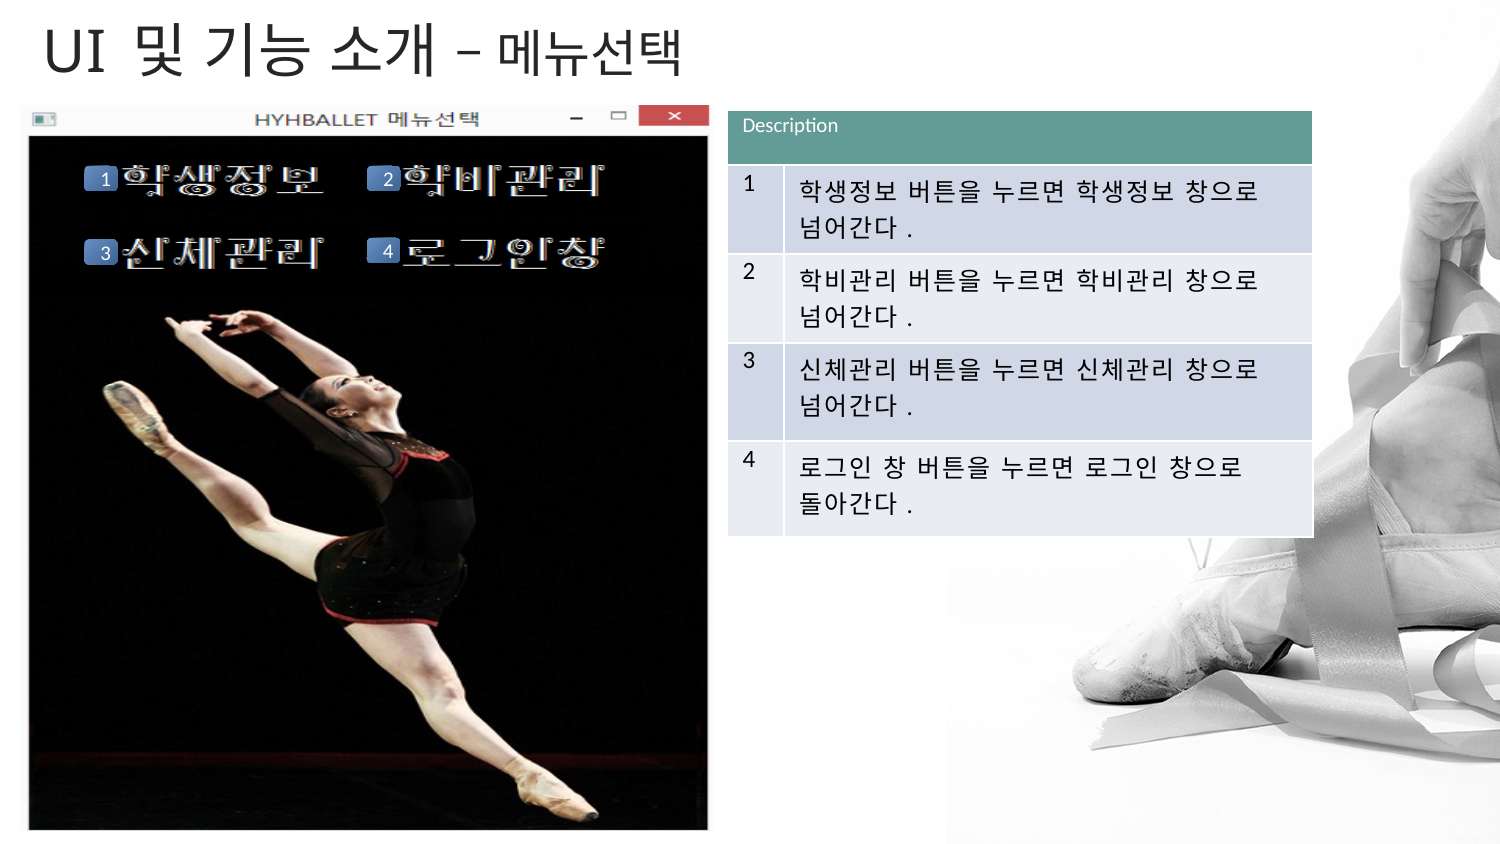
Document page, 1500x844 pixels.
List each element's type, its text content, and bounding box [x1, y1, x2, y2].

table_cell 학비관리 버튼을 누르면 학비관리 창으로 넘어간다. [785, 255, 1312, 342]
picture [0, 0, 1500, 844]
table_cell 4 [728, 442, 783, 536]
table_cell 1 [728, 166, 783, 253]
table_cell 신체관리 버튼을 누르면 신체관리 창으로 넘어간다. [785, 344, 1312, 440]
table_cell 3 [728, 344, 783, 440]
table_header Description [728, 111, 1312, 164]
table_cell 학생정보 버튼을 누르면 학생정보 창으로 넘어간다. [785, 166, 1312, 253]
table_cell 로그인 창 버튼을 누르면 로그인 창으로 돌아간다. [785, 442, 1312, 536]
table_cell 2 [728, 255, 783, 342]
title UI 및 기능 소개 – 메뉴선택 [27, 5, 1176, 92]
